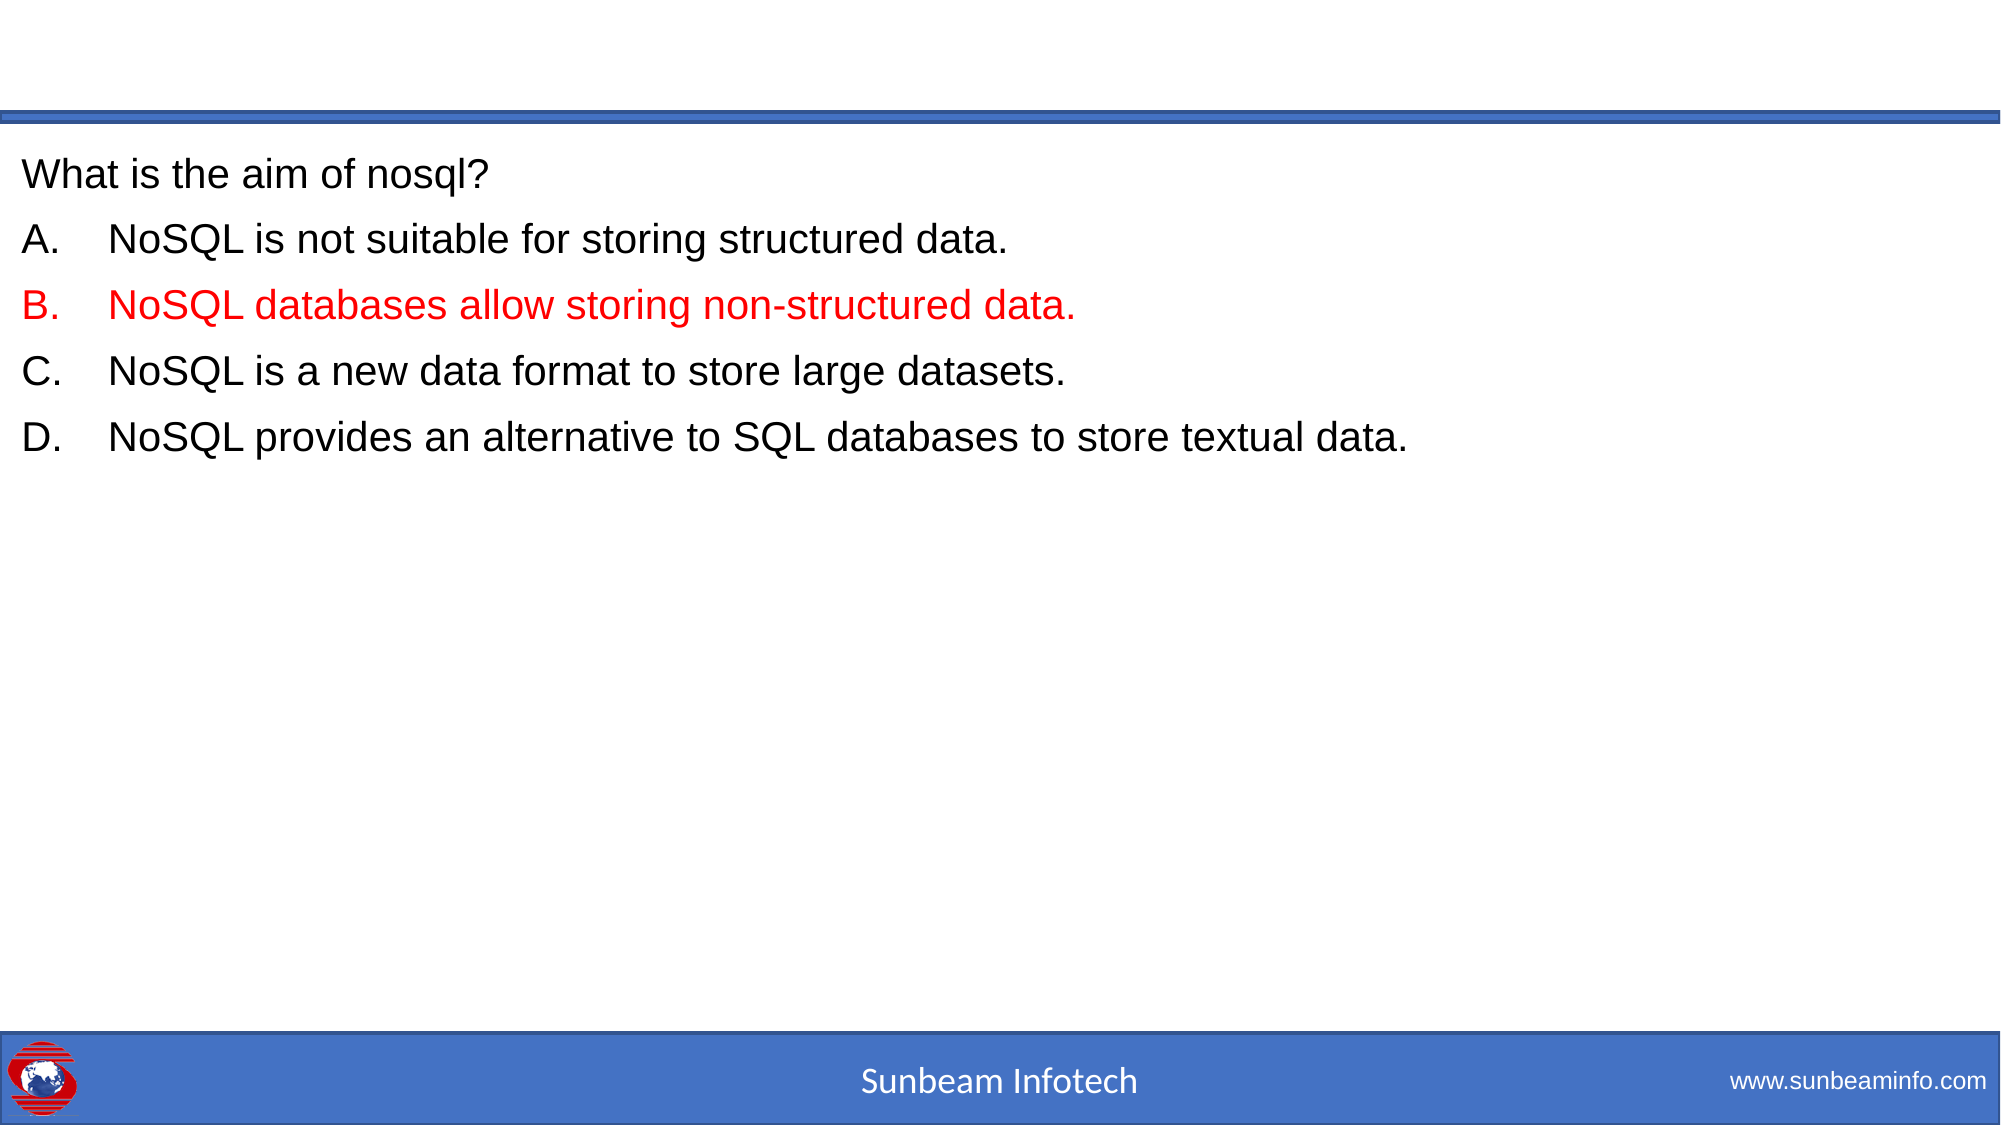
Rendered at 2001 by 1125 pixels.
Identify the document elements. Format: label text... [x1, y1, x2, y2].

list What is the aim of nosql? NoSQL is not suitable for storing structured data. NoSQL databases allow storing non-structured data. NoSQL is a new data format to store large datasets. NoSQL provides an alternative to SQL databases to store textual data. [21, 152, 1982, 1001]
picture [1, 1036, 82, 1116]
